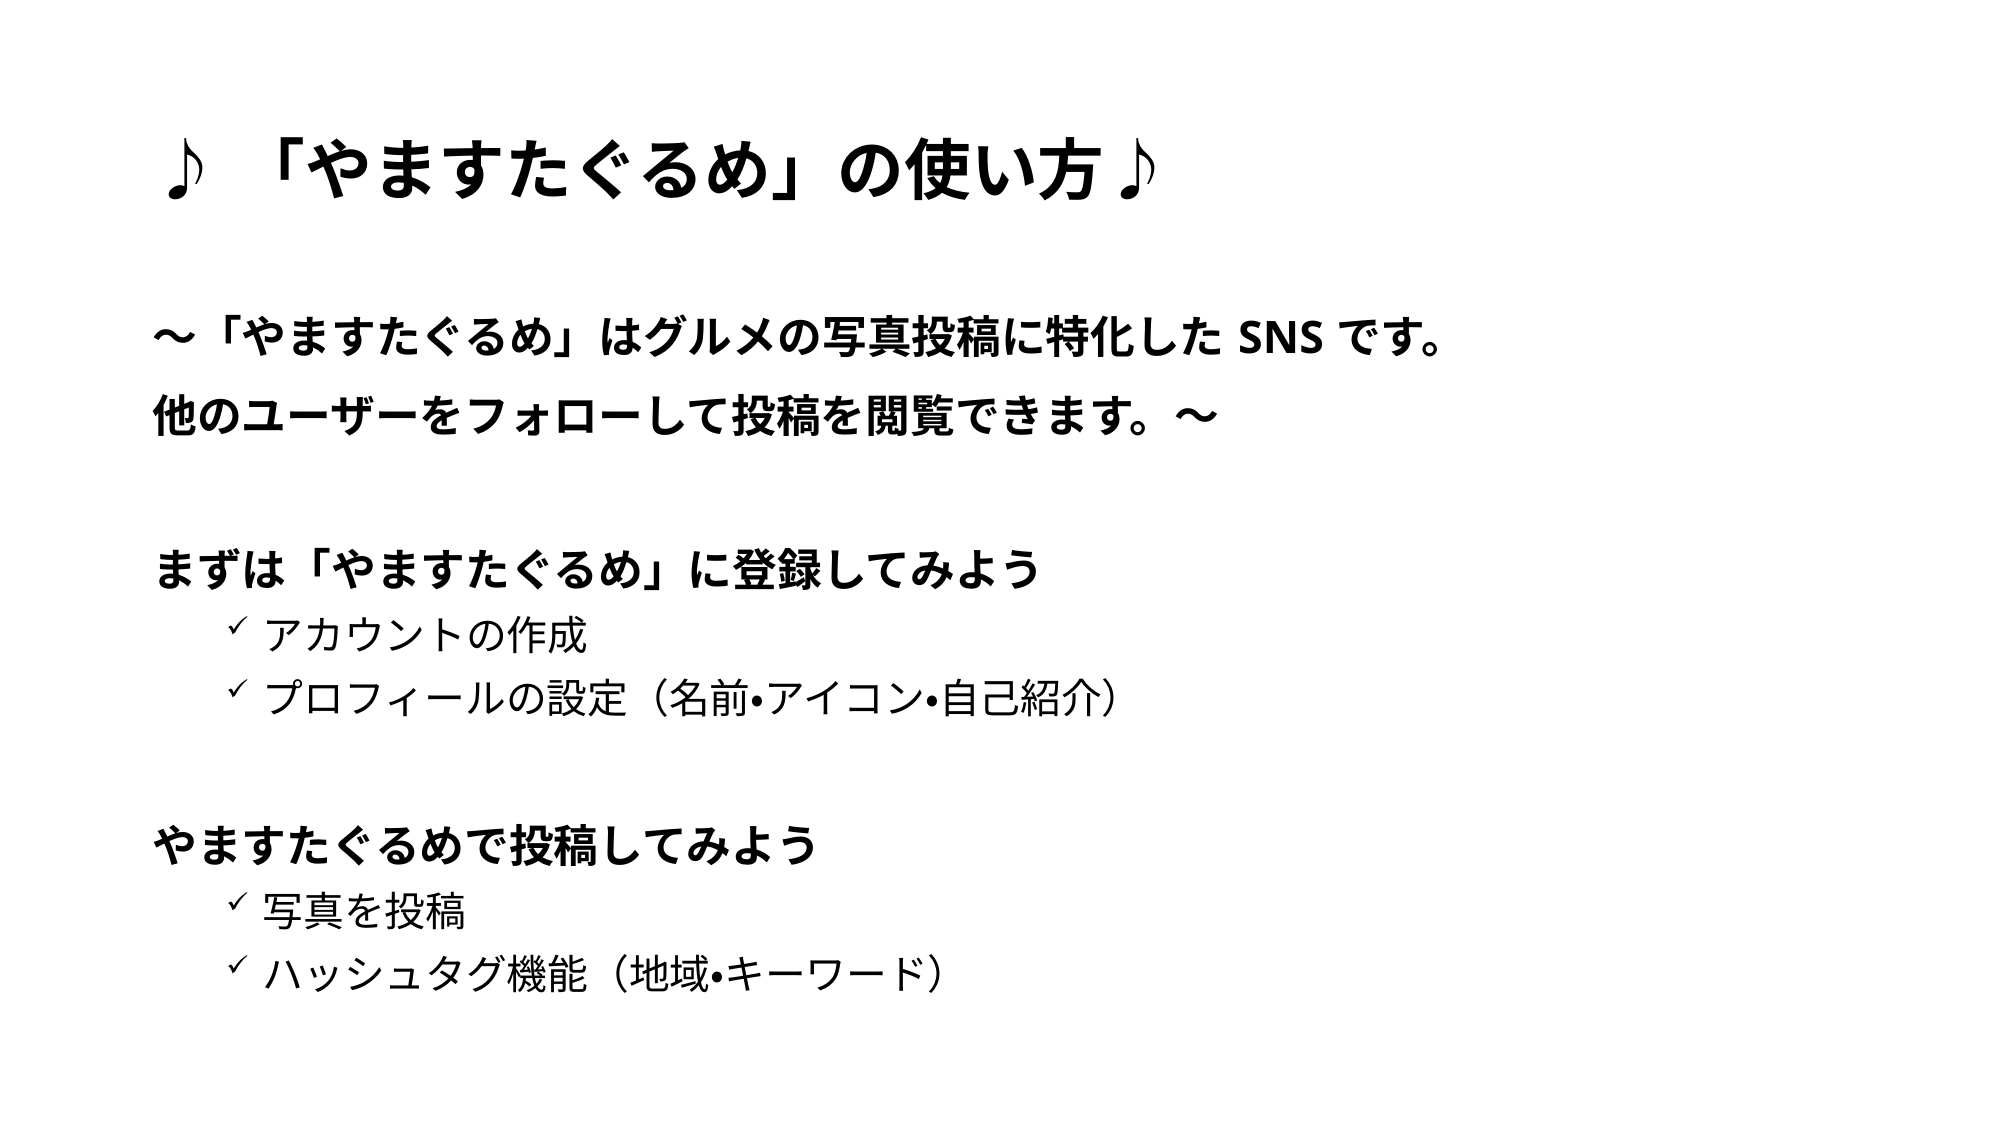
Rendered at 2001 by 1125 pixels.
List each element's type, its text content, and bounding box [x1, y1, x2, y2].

title ♪「やますたぐるめ」の使い方♪ [137, 59, 1863, 278]
list ～「やますたぐるめ」はグルメの写真投稿に特化したSNSです。 他のユーザーをフォローして投稿を閲覧できます。～ まずは「やますたぐるめ」に登録してみよう アカウントの作成 プロフィールの設定（名前・アイコン・自己紹介） やますたぐるめで投稿してみよう 写真を投稿 ハッシュタグ機能（地域・キーワード） [137, 299, 1863, 1014]
